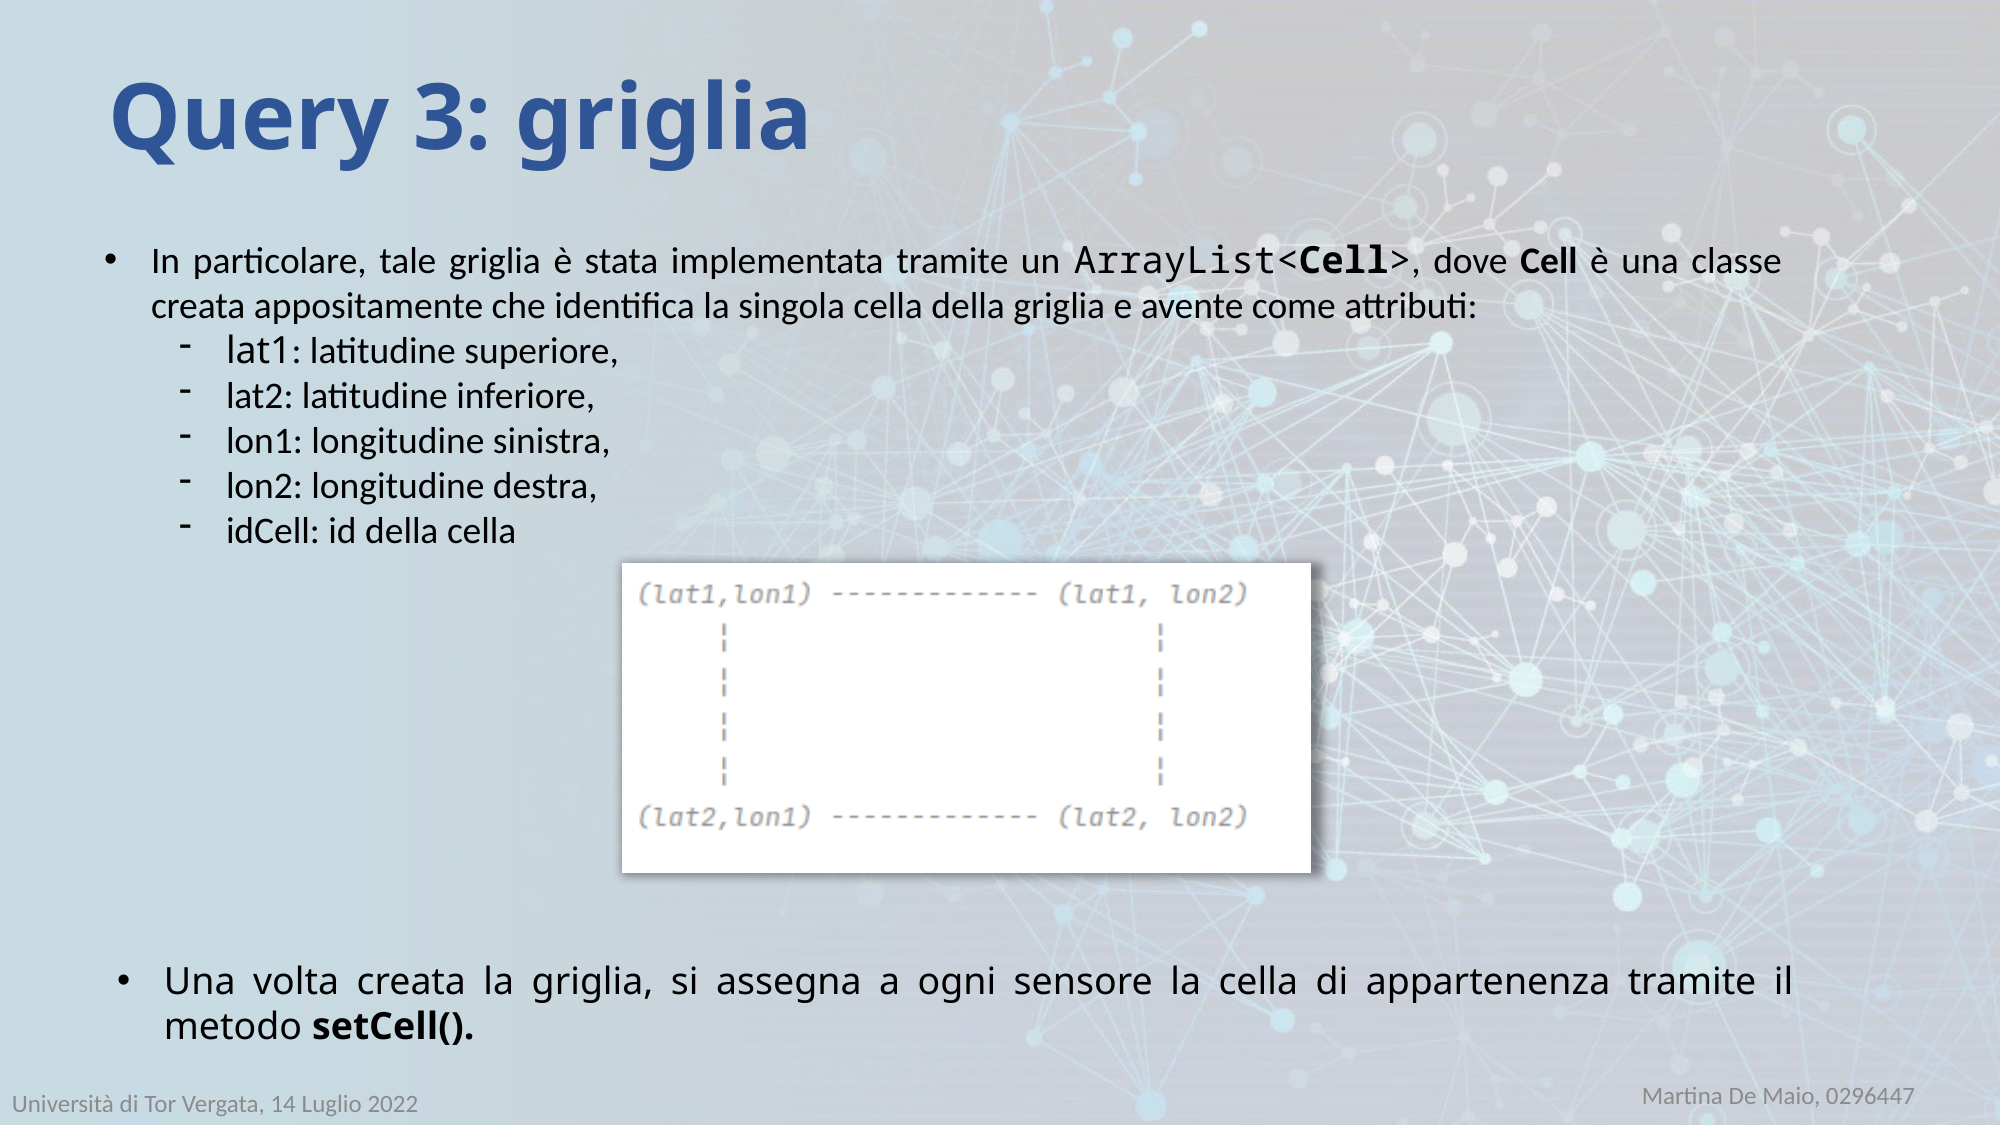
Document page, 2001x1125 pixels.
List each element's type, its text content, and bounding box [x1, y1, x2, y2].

text_box Martina De Maio, 0296447 [1542, 1064, 2000, 1125]
footer Università di Tor Vergata, 14 Luglio 2022 [0, 1072, 452, 1125]
title Query 3: griglia [93, 10, 1819, 229]
picture [622, 563, 1311, 873]
text_box Una volta creata la griglia, si assegna a ogni sensore la cella di appartenenza tramite il metodo setCell(). [102, 949, 1810, 1055]
text_box In particolare, tale griglia è stata implementata tramite un ArrayList<Cell>, dove Cell è una classe creata appositamente che identifica la singola cella della griglia e avente come attributi: lat1: latitudine superiore, lat2: latitudine inferiore, lon1: longitudine sinistra, lon2: longitudine destra, idCell: id della cella [89, 228, 1797, 559]
